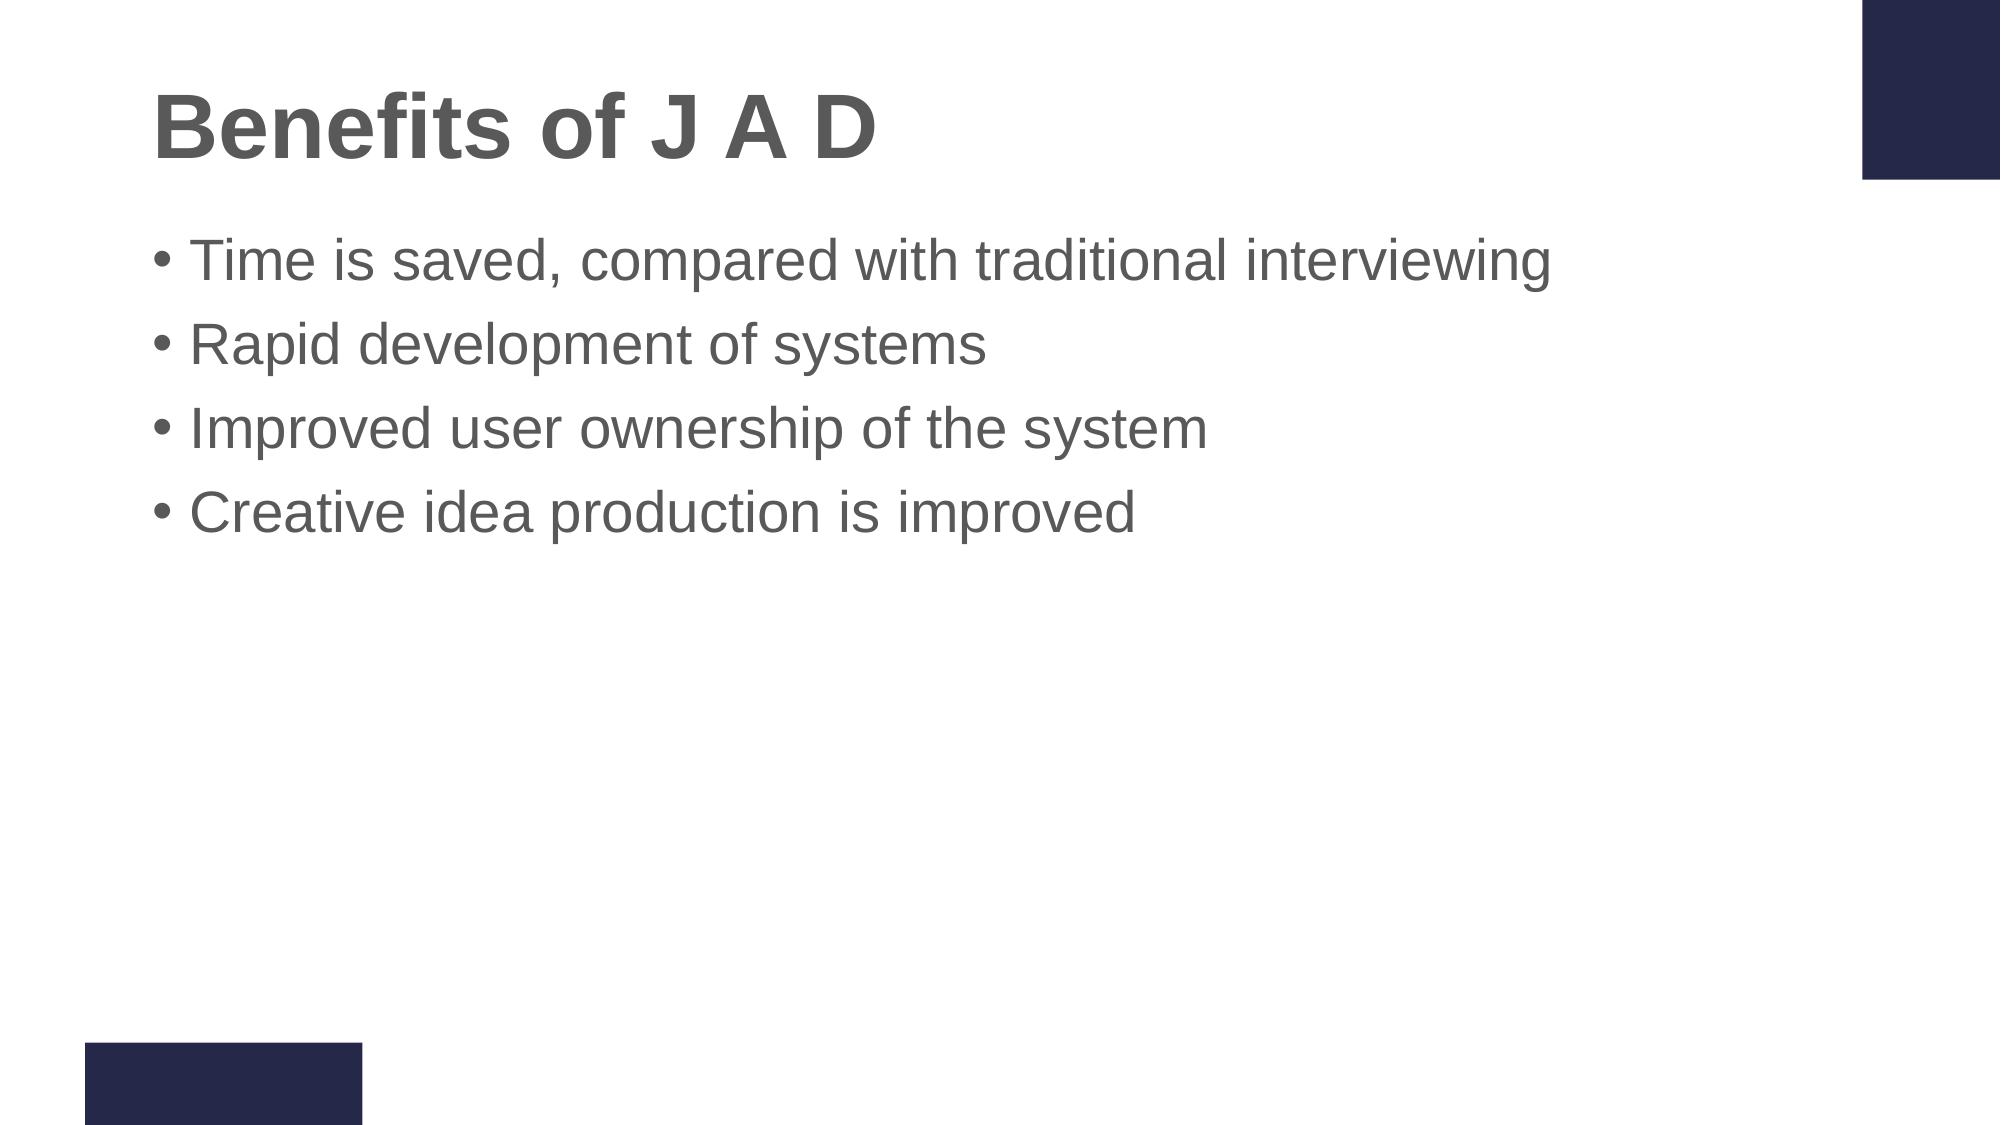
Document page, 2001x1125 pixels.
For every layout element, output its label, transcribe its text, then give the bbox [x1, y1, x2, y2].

title Benefits of J A D [137, 59, 1863, 198]
list Time is saved, compared with traditional interviewing Rapid development of systems Improved user ownership of the system Creative idea production is improved [137, 223, 1863, 966]
